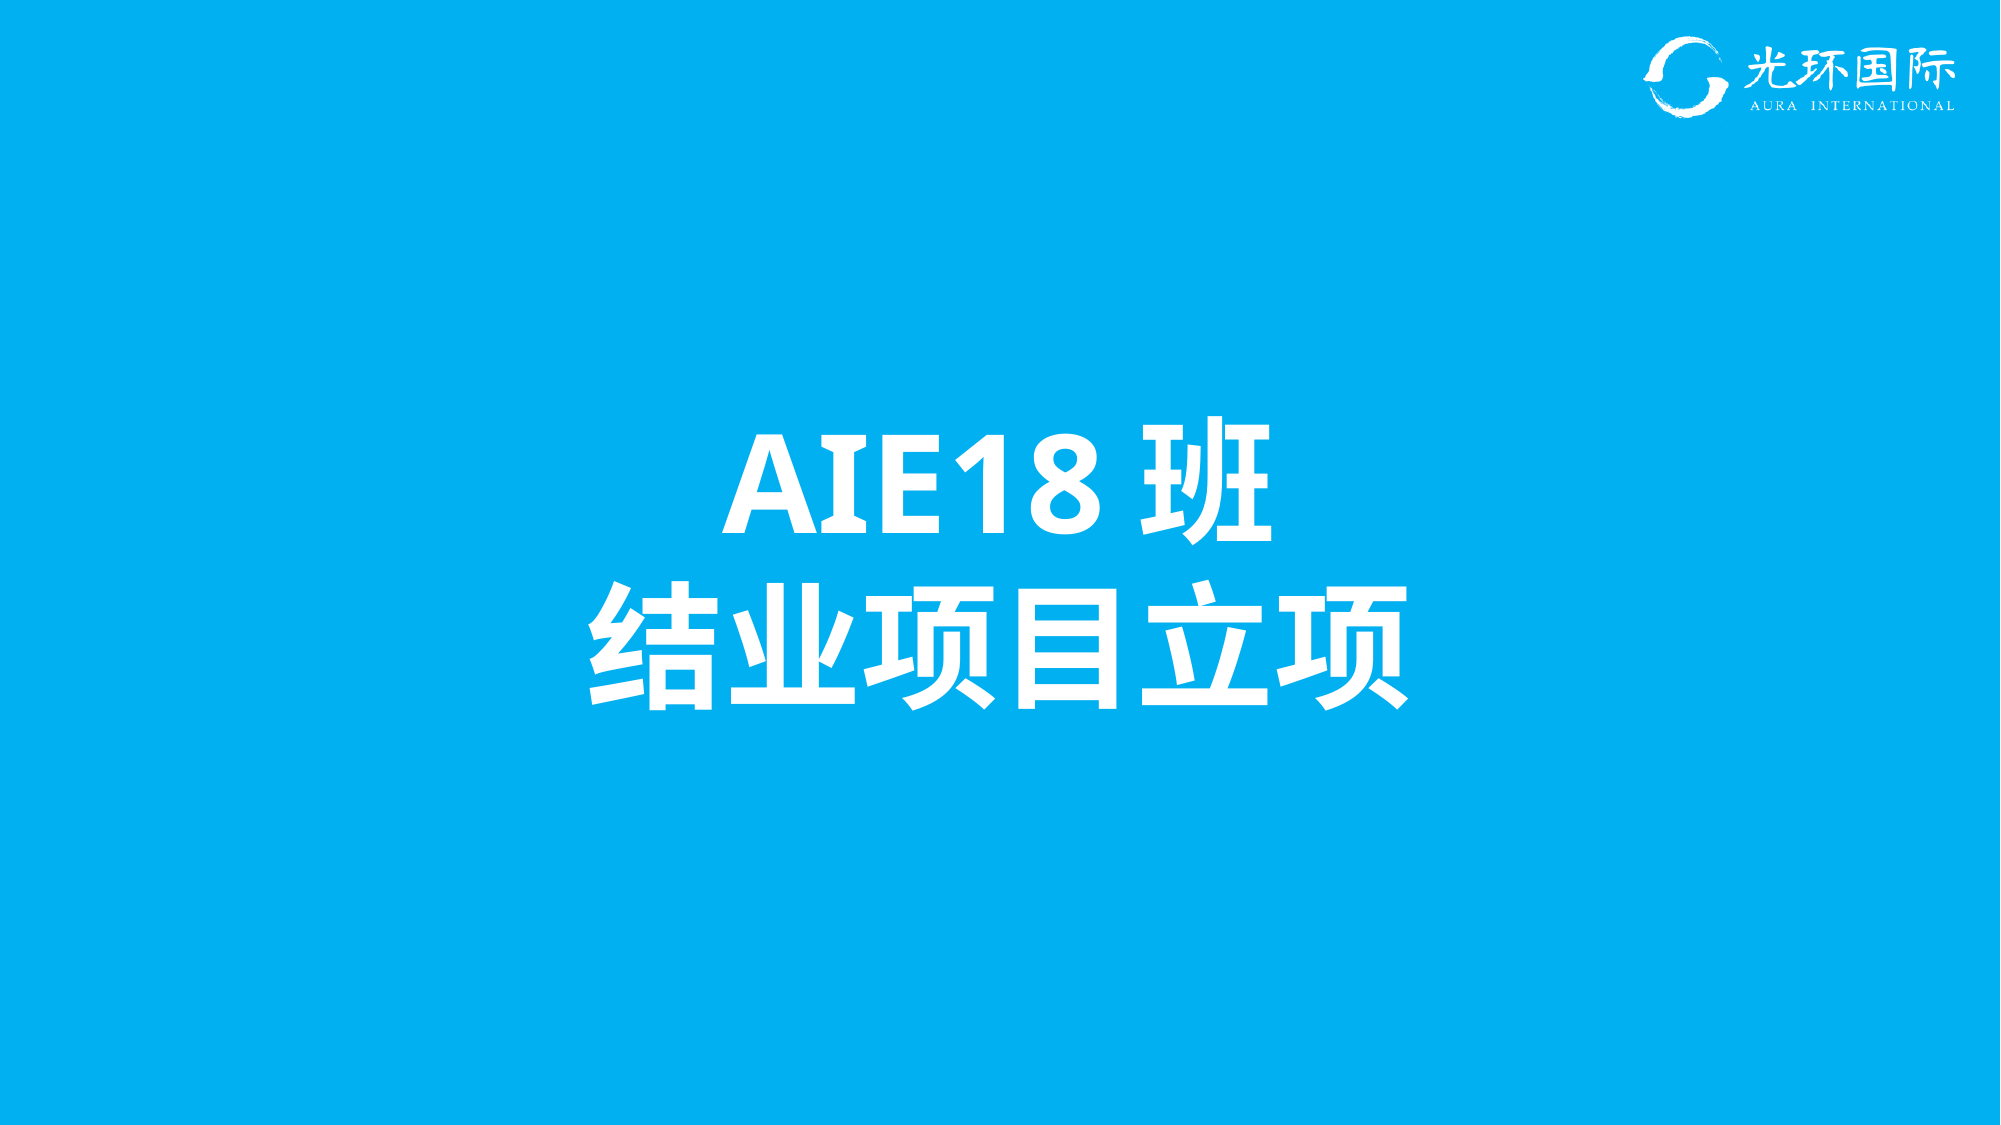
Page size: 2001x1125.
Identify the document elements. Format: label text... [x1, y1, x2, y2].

picture [1656, 78, 1728, 117]
picture [1910, 48, 1925, 60]
picture [1863, 55, 1887, 80]
text_box AIE18班 结业项目立项 [514, 388, 1485, 733]
picture [1645, 37, 1708, 81]
picture [1820, 51, 1843, 89]
picture [1923, 61, 1953, 88]
picture [1797, 51, 1818, 84]
picture [1749, 47, 1795, 88]
picture [1857, 48, 1896, 91]
picture [1947, 70, 1954, 77]
picture [1838, 68, 1847, 76]
picture [1915, 61, 1920, 73]
picture [1930, 51, 1946, 55]
